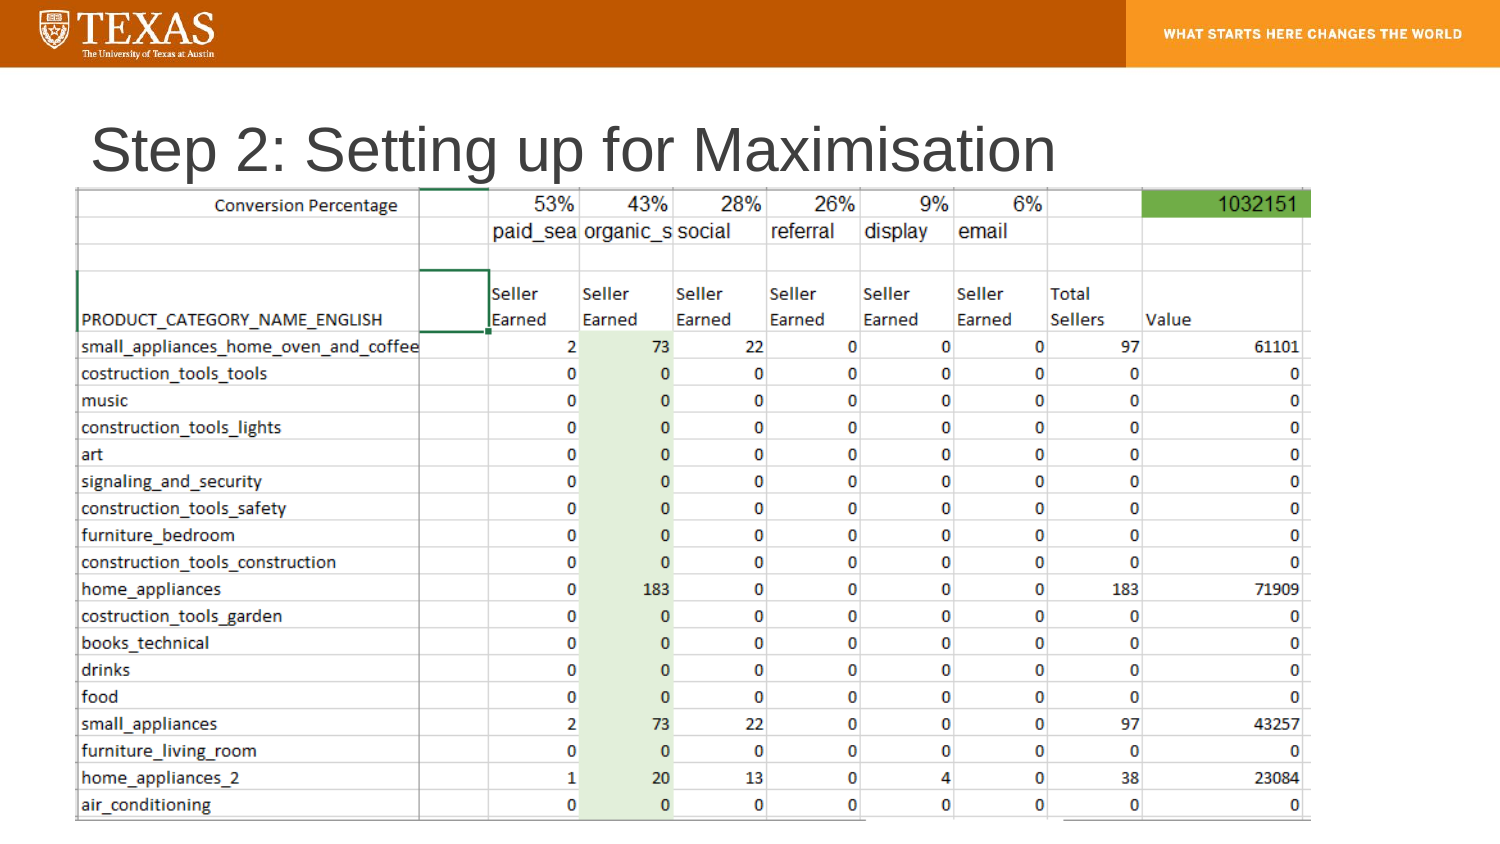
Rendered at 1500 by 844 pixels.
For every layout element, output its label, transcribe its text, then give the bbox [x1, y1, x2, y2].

picture [0, 0, 1500, 844]
title Step 2: Setting up for Maximisation [75, 75, 1425, 217]
